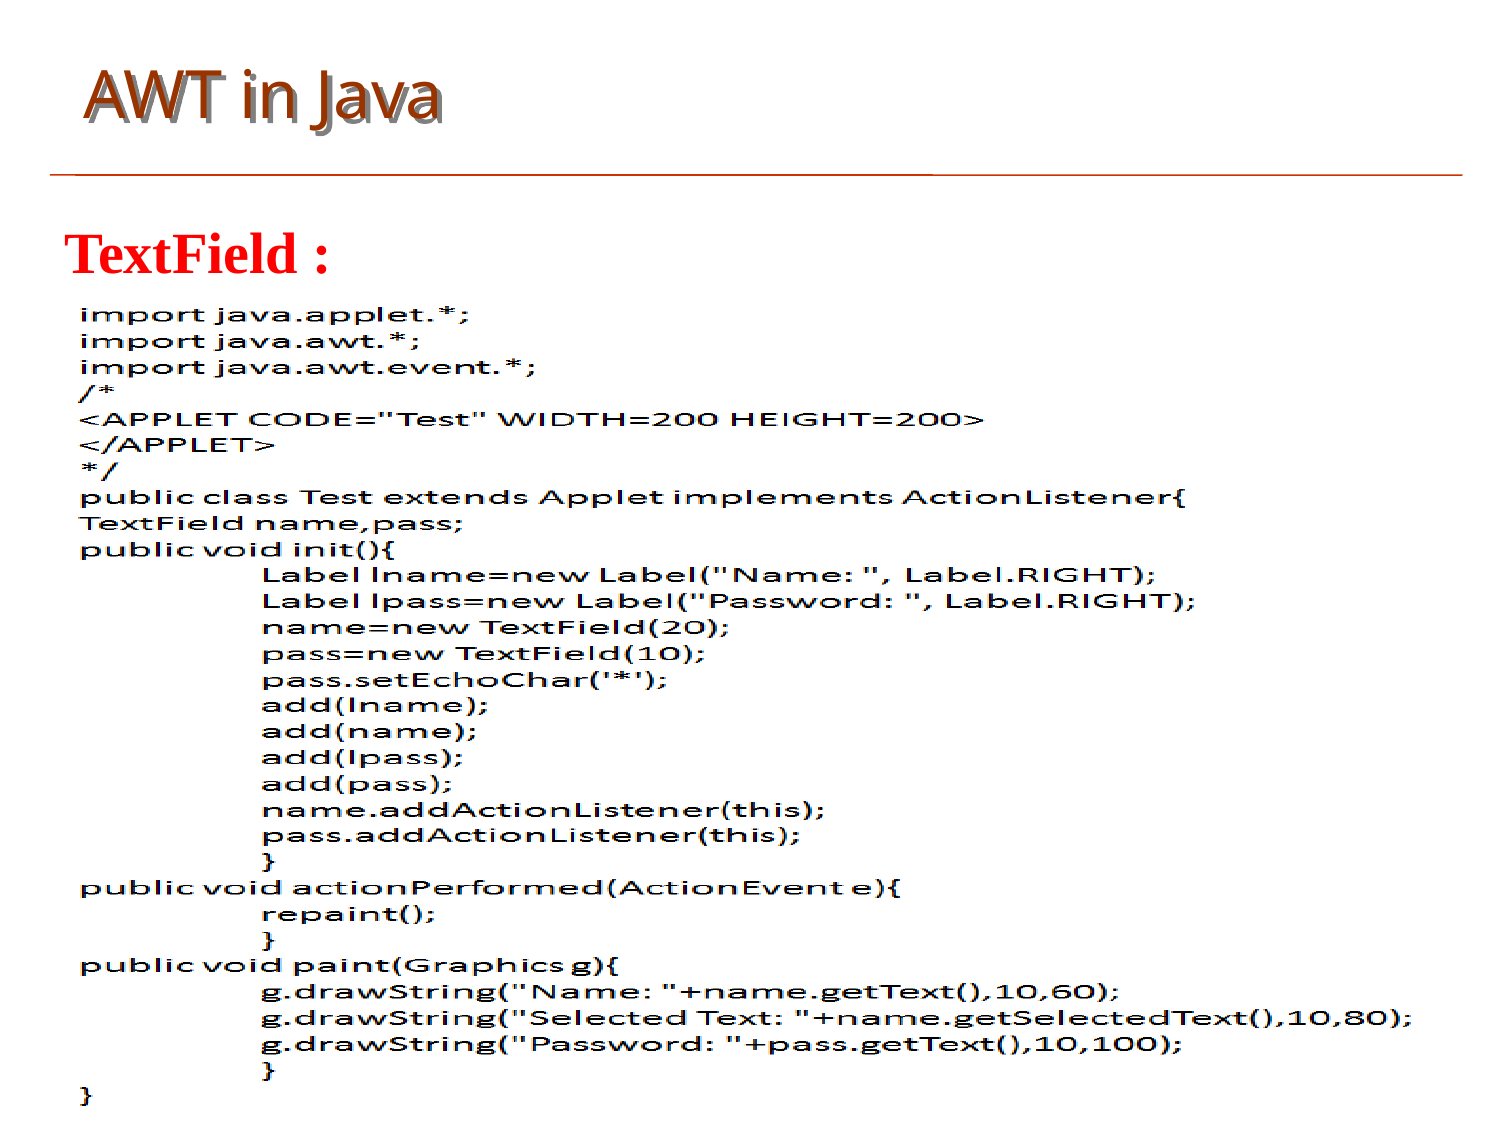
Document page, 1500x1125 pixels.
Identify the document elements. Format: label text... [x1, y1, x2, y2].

text_box AWT in Java [68, 44, 969, 140]
text_box [50, 293, 1423, 1111]
text_box TextField : [49, 208, 1339, 293]
